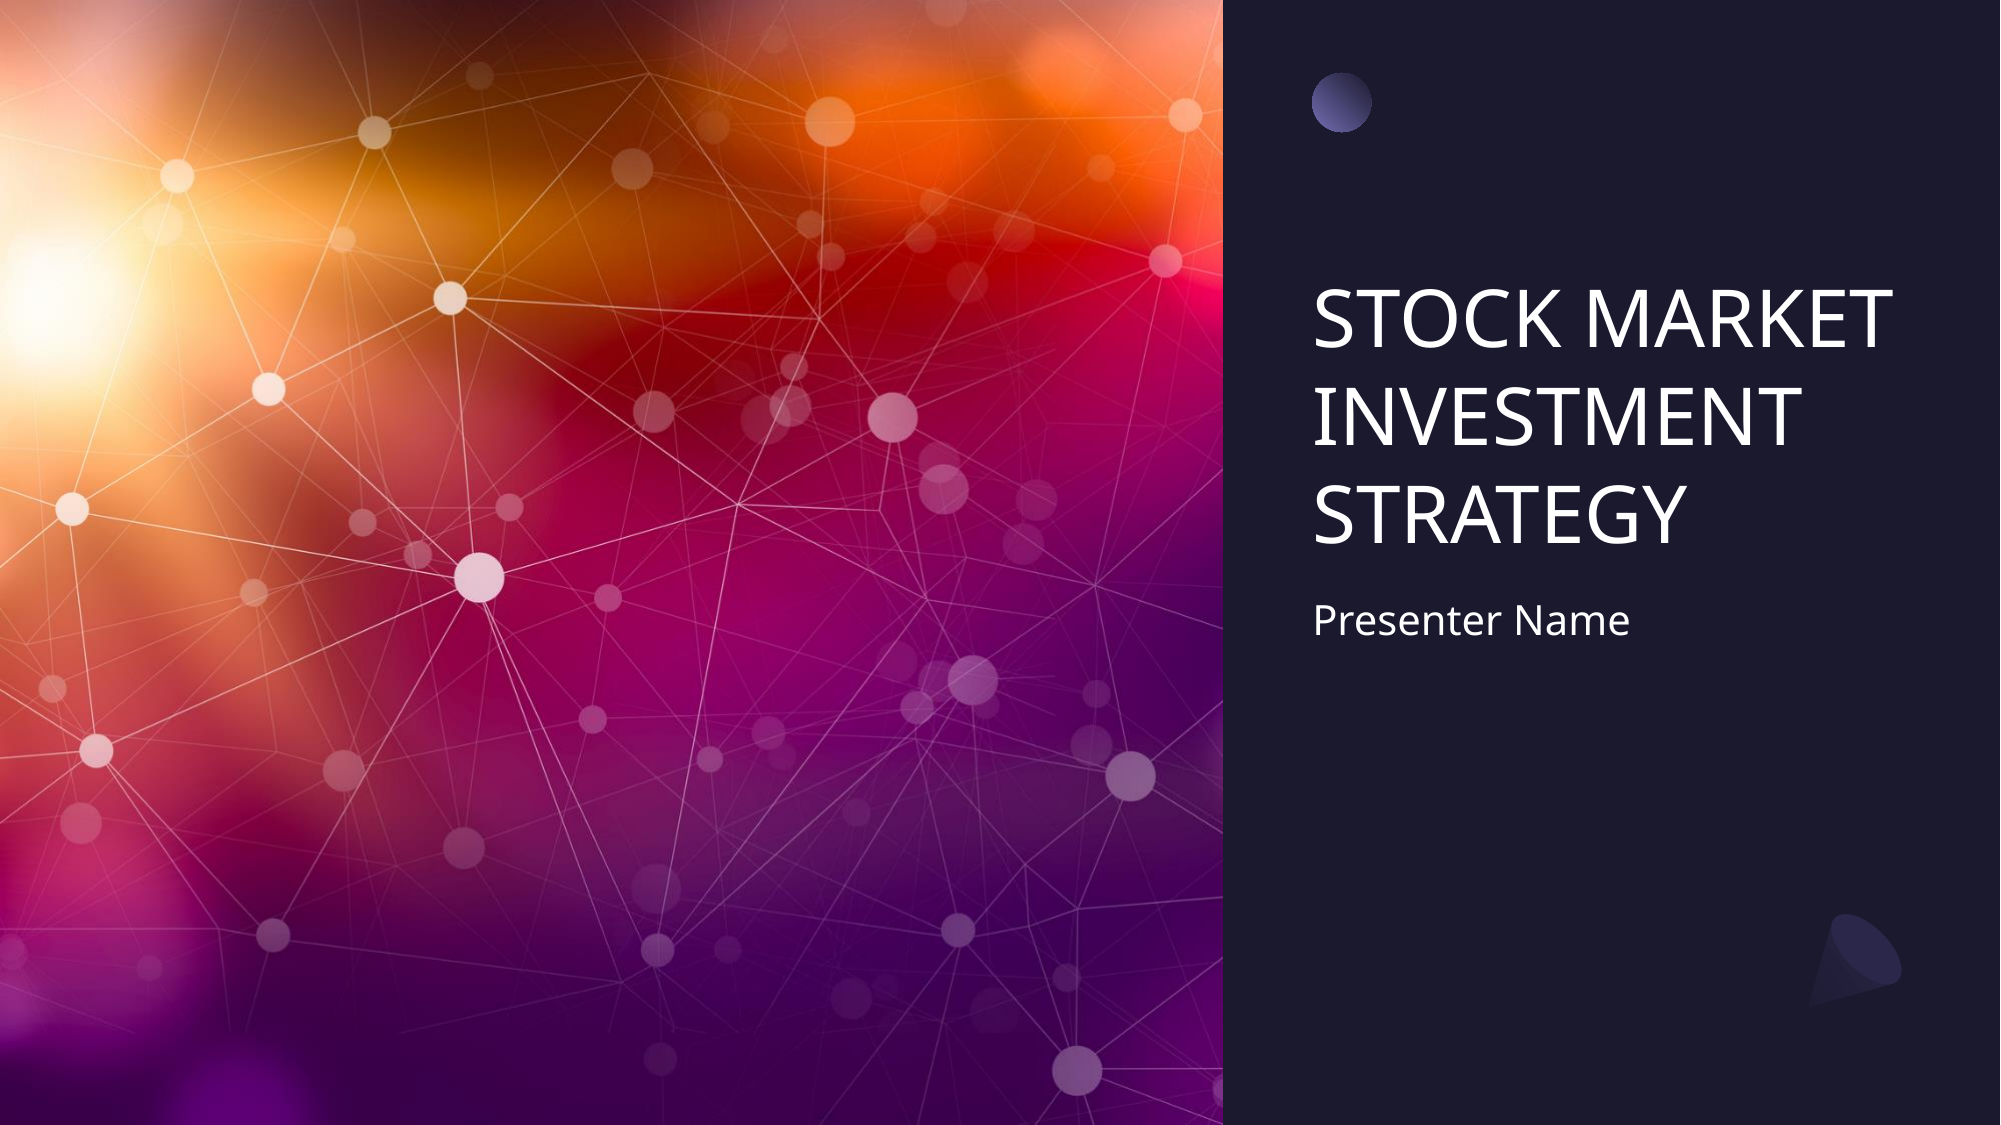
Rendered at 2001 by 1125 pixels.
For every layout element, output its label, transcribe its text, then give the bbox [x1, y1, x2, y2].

picture [0, 0, 1223, 1125]
title STOCK MARKET INVESTMENT STRATEGY [1312, 172, 1898, 564]
list Presenter Name [1312, 585, 1898, 870]
